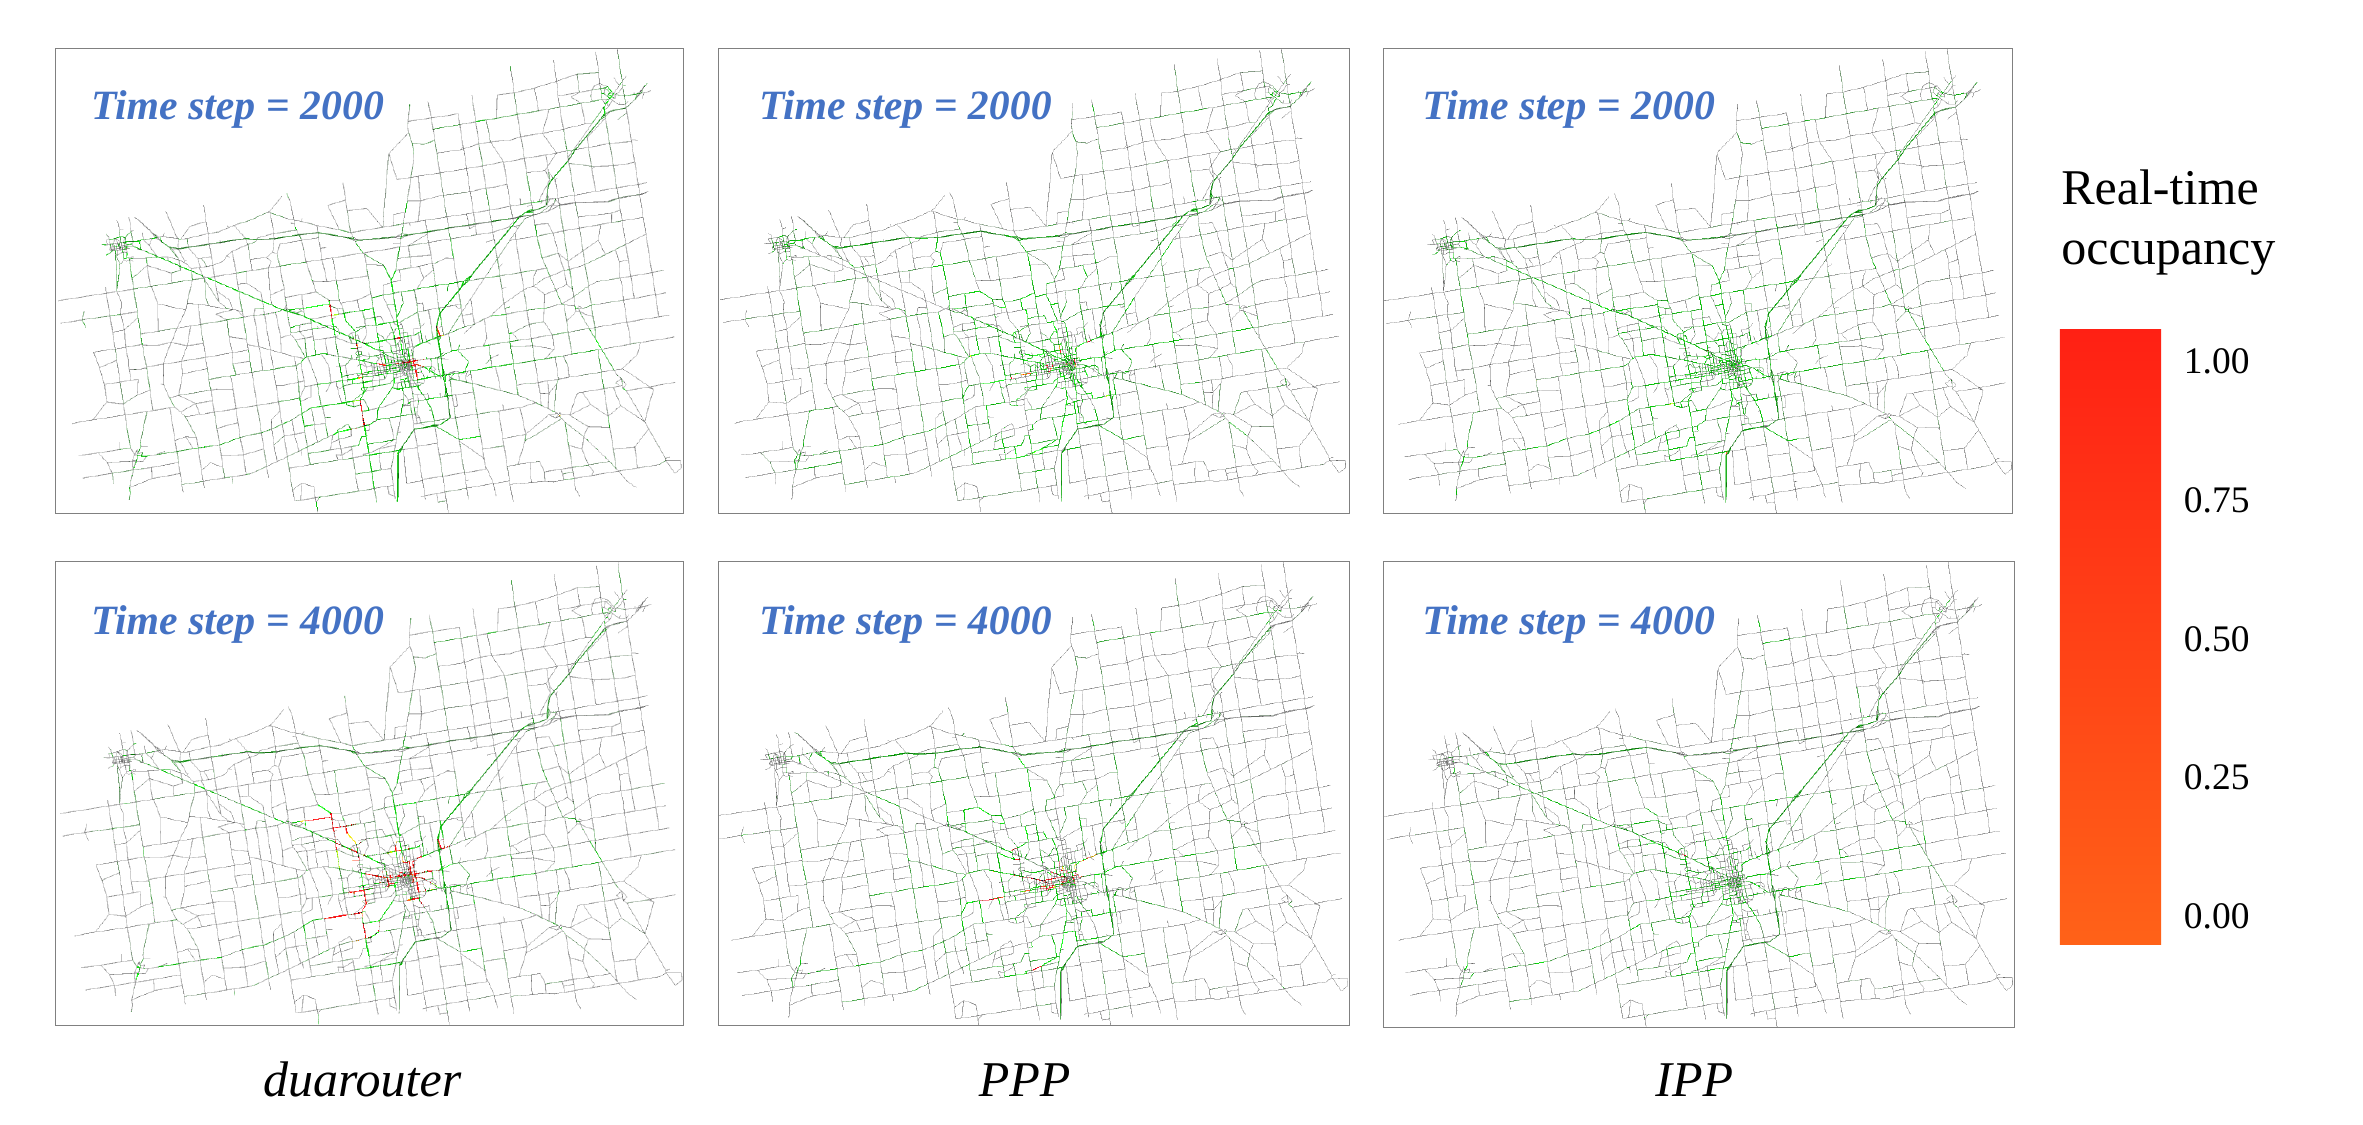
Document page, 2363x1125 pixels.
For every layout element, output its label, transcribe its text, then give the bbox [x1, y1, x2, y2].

picture [718, 561, 1350, 1026]
text_box IPP [1640, 1038, 1764, 1114]
text_box 0.00 [2169, 883, 2323, 944]
text_box 1.00 [2169, 328, 2323, 389]
text_box Real-time occupancy [2046, 147, 2363, 283]
text_box 0.75 [2169, 467, 2323, 528]
picture [1383, 48, 2013, 514]
text_box 0.25 [2169, 744, 2323, 805]
text_box [2059, 328, 2162, 945]
text_box PPP [964, 1038, 1103, 1114]
picture [55, 561, 684, 1026]
picture [1383, 561, 2015, 1028]
picture [55, 48, 684, 514]
text_box duarouter [248, 1038, 491, 1114]
picture [718, 48, 1350, 514]
text_box 0.50 [2169, 606, 2323, 666]
